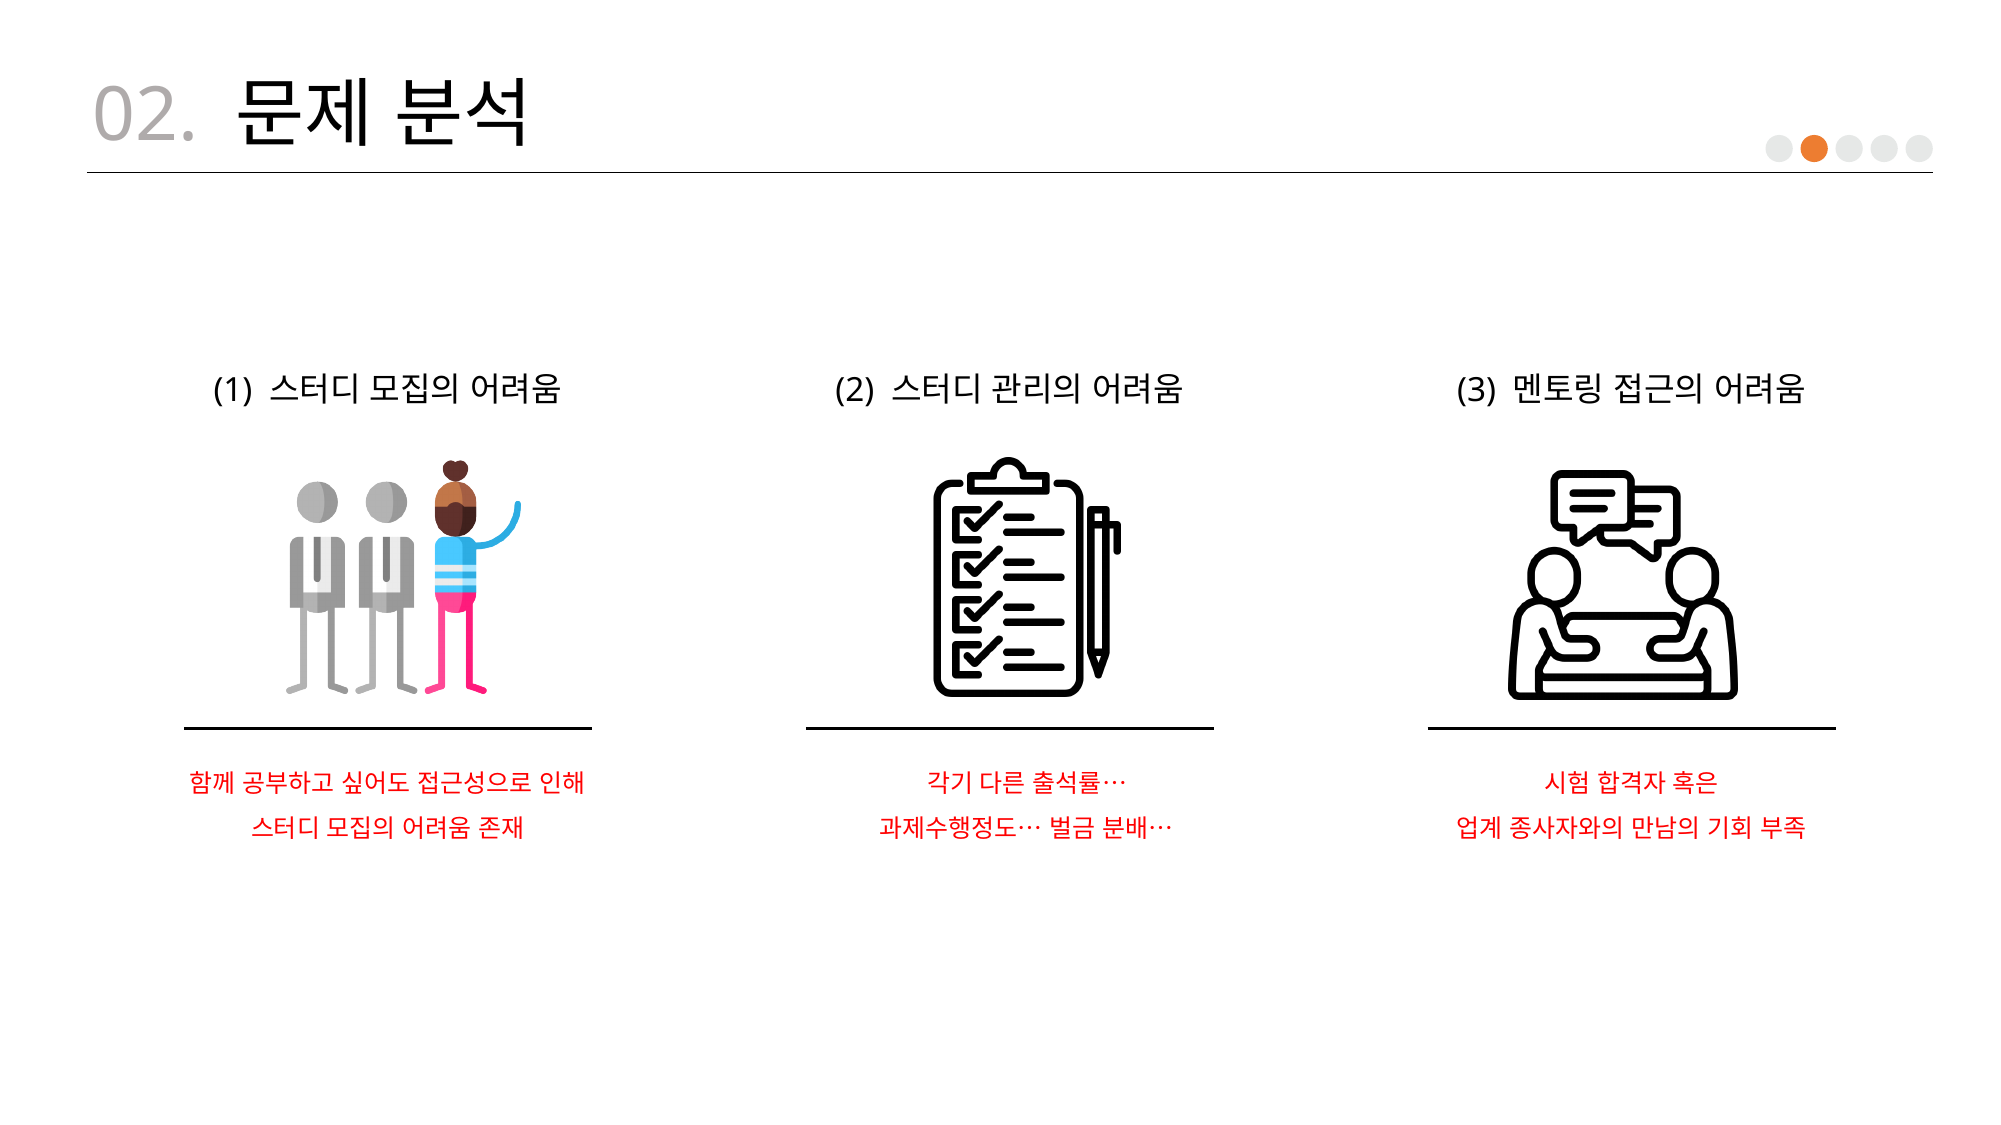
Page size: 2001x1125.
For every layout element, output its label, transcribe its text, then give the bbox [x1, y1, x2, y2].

text_box 각기 다른 출석률… 과제수행정도… 벌금 분배… [865, 745, 1189, 851]
picture [286, 459, 521, 695]
picture [1508, 470, 1738, 700]
text_box [1764, 133, 1794, 164]
text_box (2) 스터디 관리의 어려움 [820, 340, 1200, 416]
text_box (3) 멘토링 접근의 어려움 [1442, 340, 1821, 416]
text_box 시험 합격자 혹은 업계 종사자와의 만남의 기회 부족 [1441, 745, 1822, 851]
text_box 함께 공부하고 싶어도 접근성으로 인해 스터디 모집의 어려움 존재 [175, 745, 601, 851]
text_box (1) 스터디 모집의 어려움 [198, 340, 578, 416]
text_box [1904, 133, 1934, 164]
picture [907, 457, 1147, 698]
text_box [1834, 133, 1864, 164]
text_box [1869, 133, 1899, 164]
text_box 02. 문제 분석 [77, 57, 548, 163]
text_box [1799, 133, 1829, 164]
